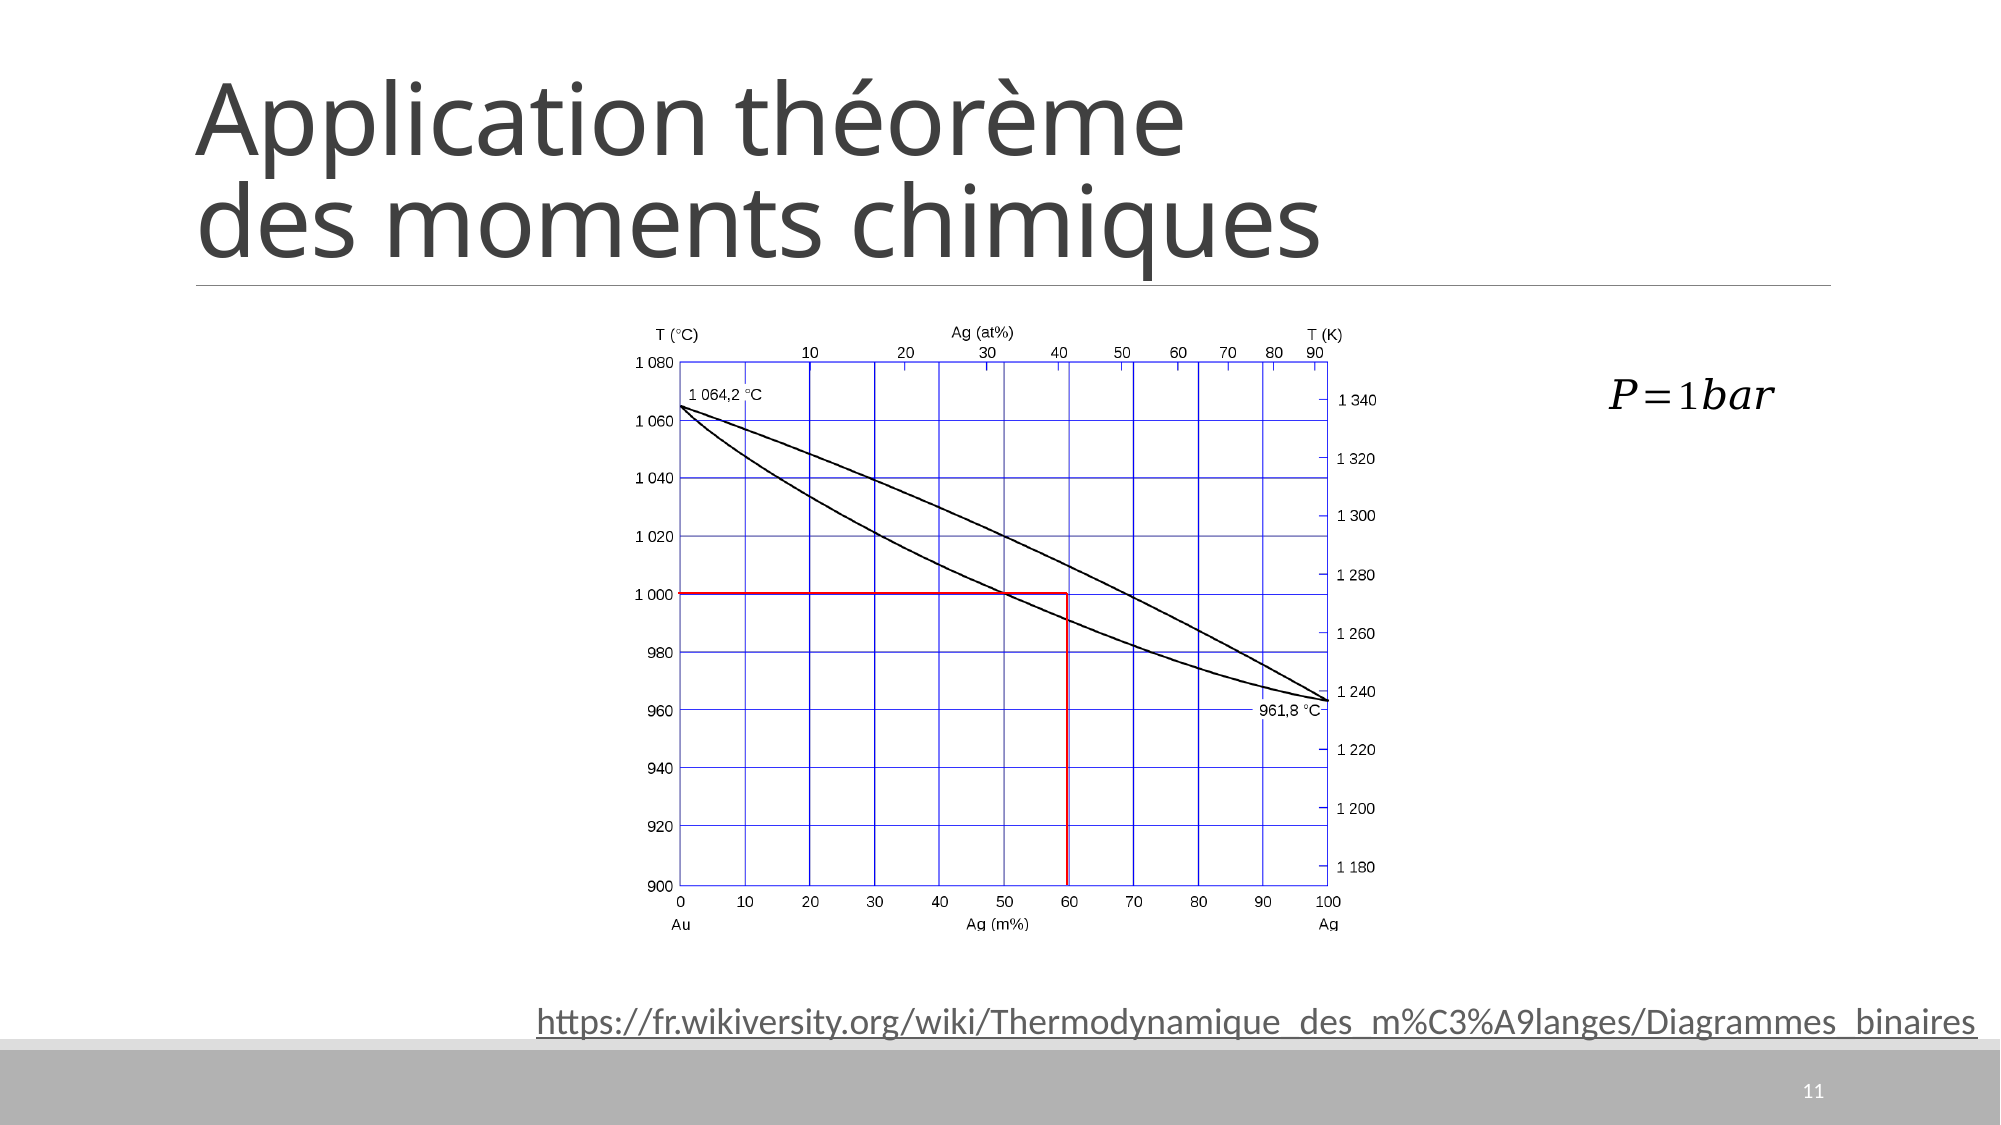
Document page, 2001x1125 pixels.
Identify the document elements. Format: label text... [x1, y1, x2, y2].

text_box https://fr.wikiversity.org/wiki/Thermodynamique_des_m%C3%A9langes/Diagrammes_binaires [521, 989, 2000, 1050]
title Application théorème des moments chimiques [180, 47, 1830, 285]
picture [634, 325, 1376, 932]
slide_number 11 [1624, 1059, 1840, 1120]
